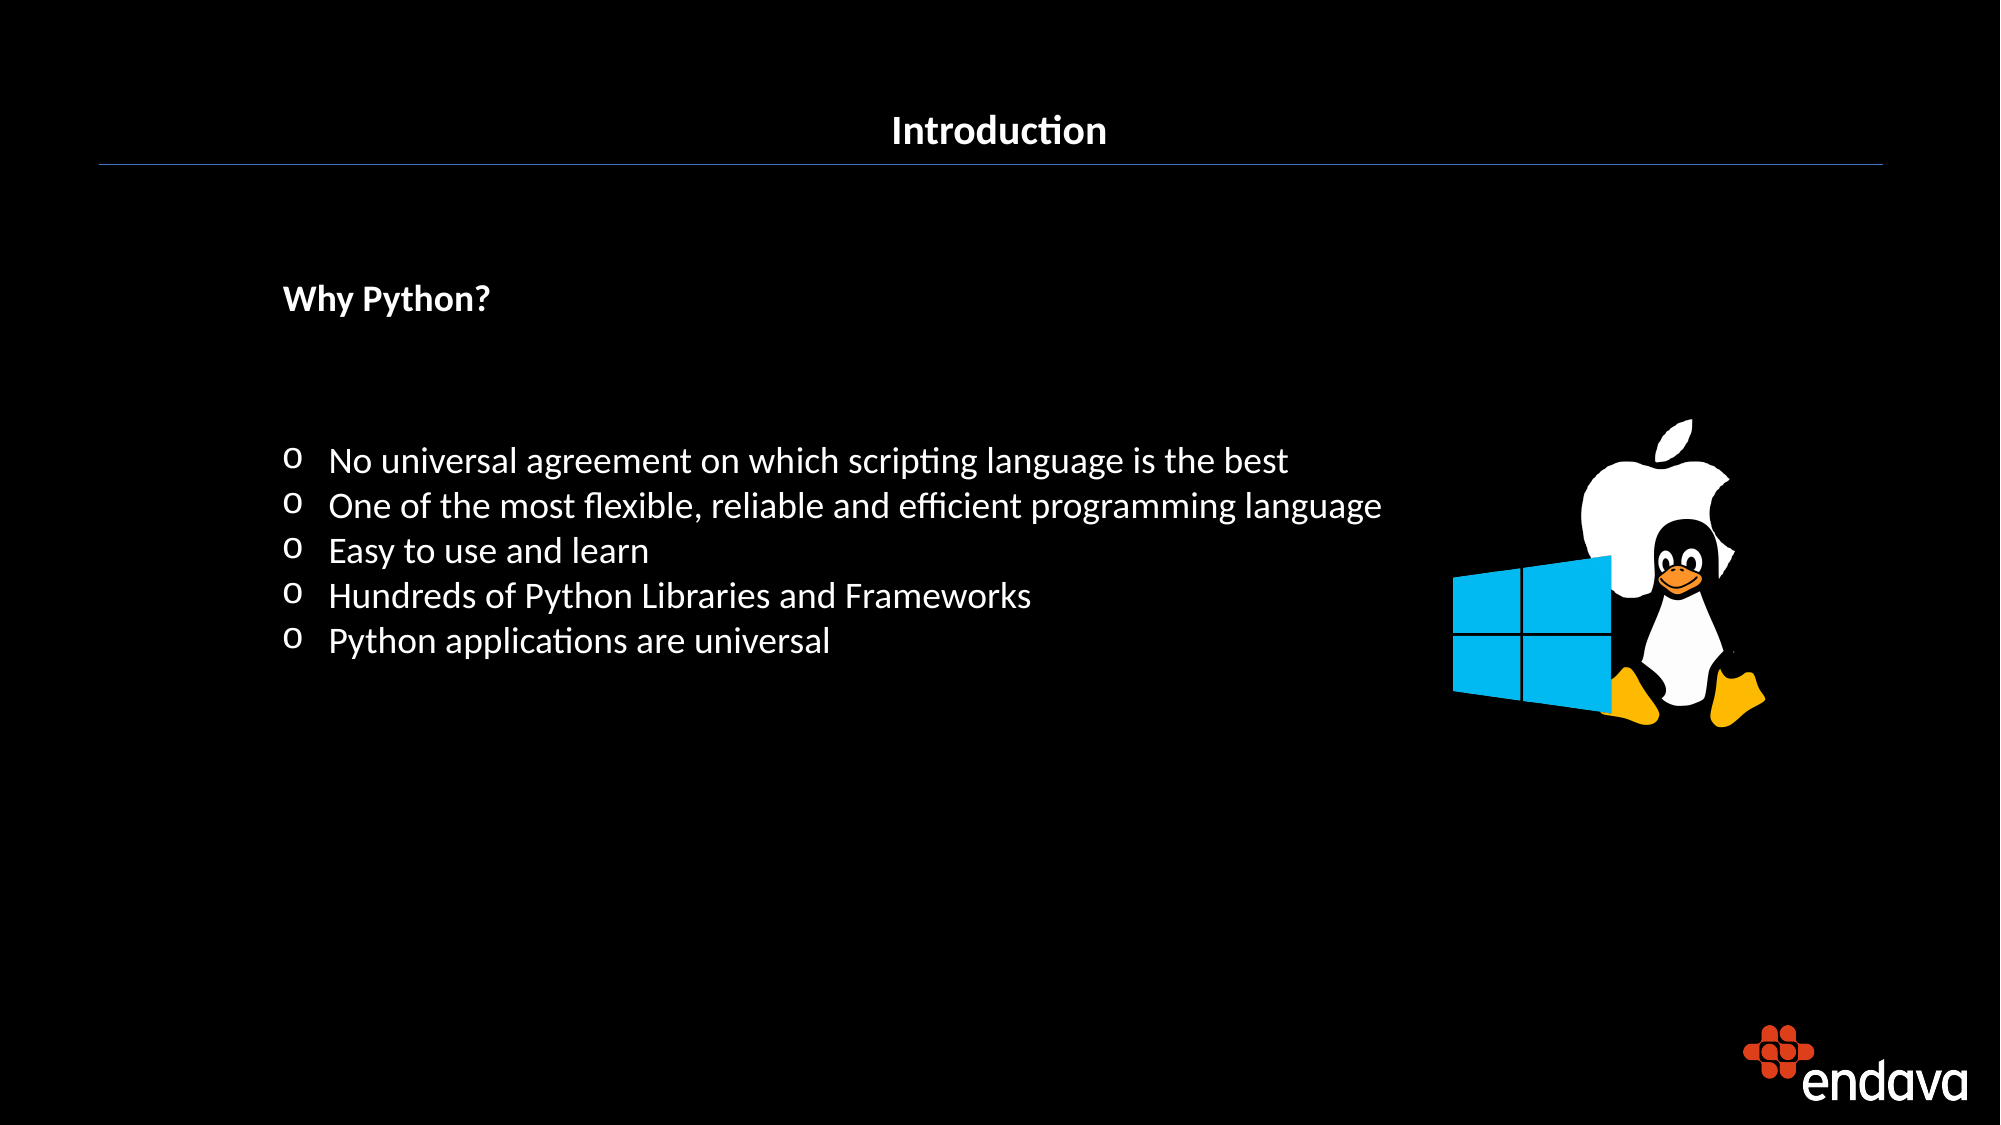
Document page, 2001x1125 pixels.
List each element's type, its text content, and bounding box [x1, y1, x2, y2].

picture [1429, 419, 1770, 732]
picture [1743, 1025, 1967, 1101]
text_box No universal agreement on which scripting language is the best One of the most flexible, reliable and efficient programming language Easy to use and learn Hundreds of Python Libraries and Frameworks Python applications are universal [266, 428, 1516, 759]
text_box Introduction [876, 95, 1123, 161]
text_box Why Python? [268, 266, 507, 327]
